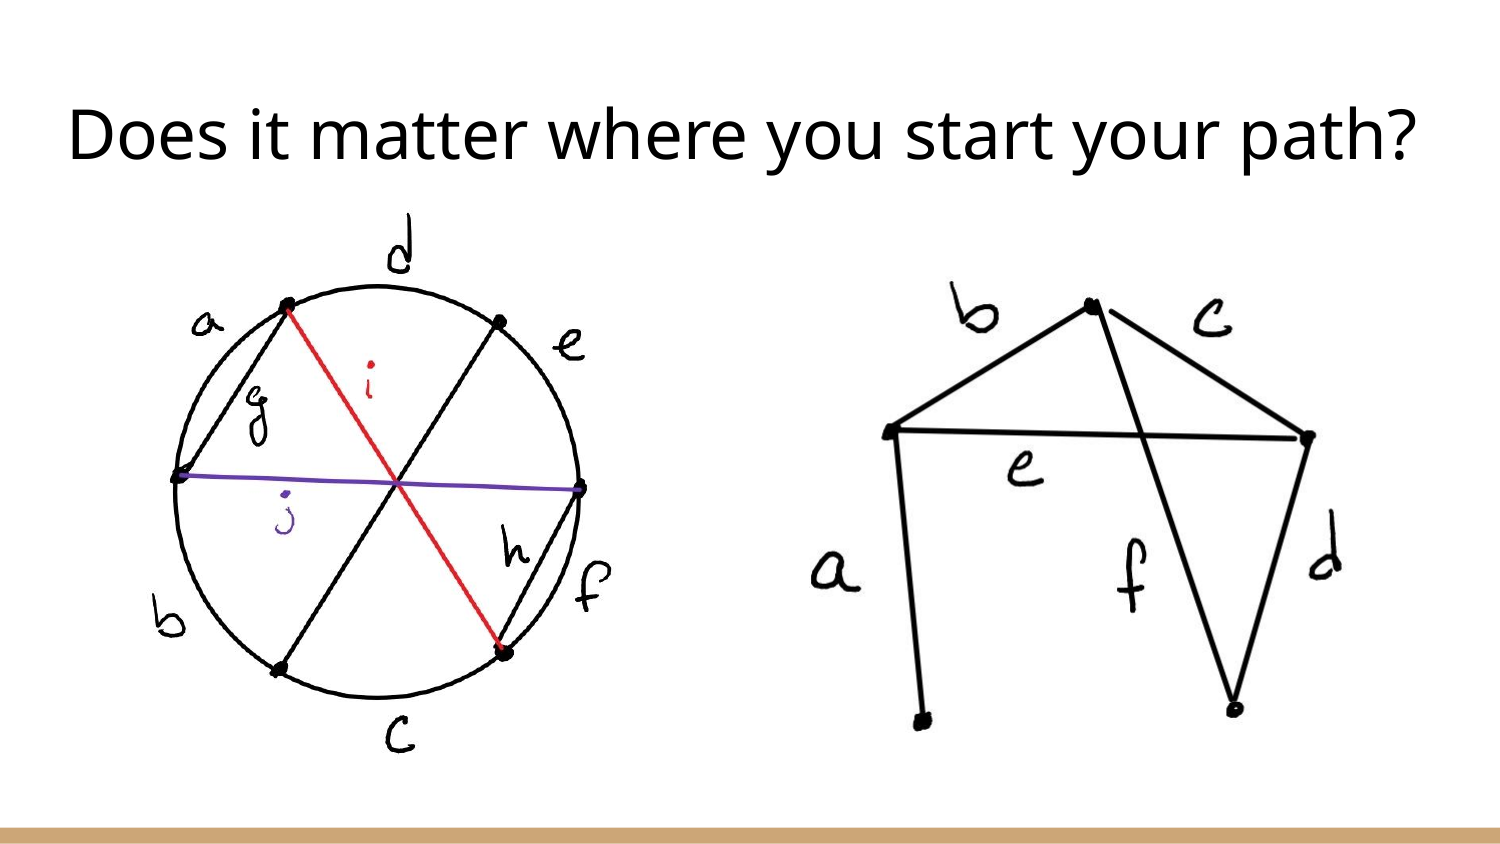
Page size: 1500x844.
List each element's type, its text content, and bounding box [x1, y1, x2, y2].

picture [95, 187, 651, 794]
picture [777, 187, 1414, 794]
title Does it matter where you start your path? [51, 51, 1449, 189]
